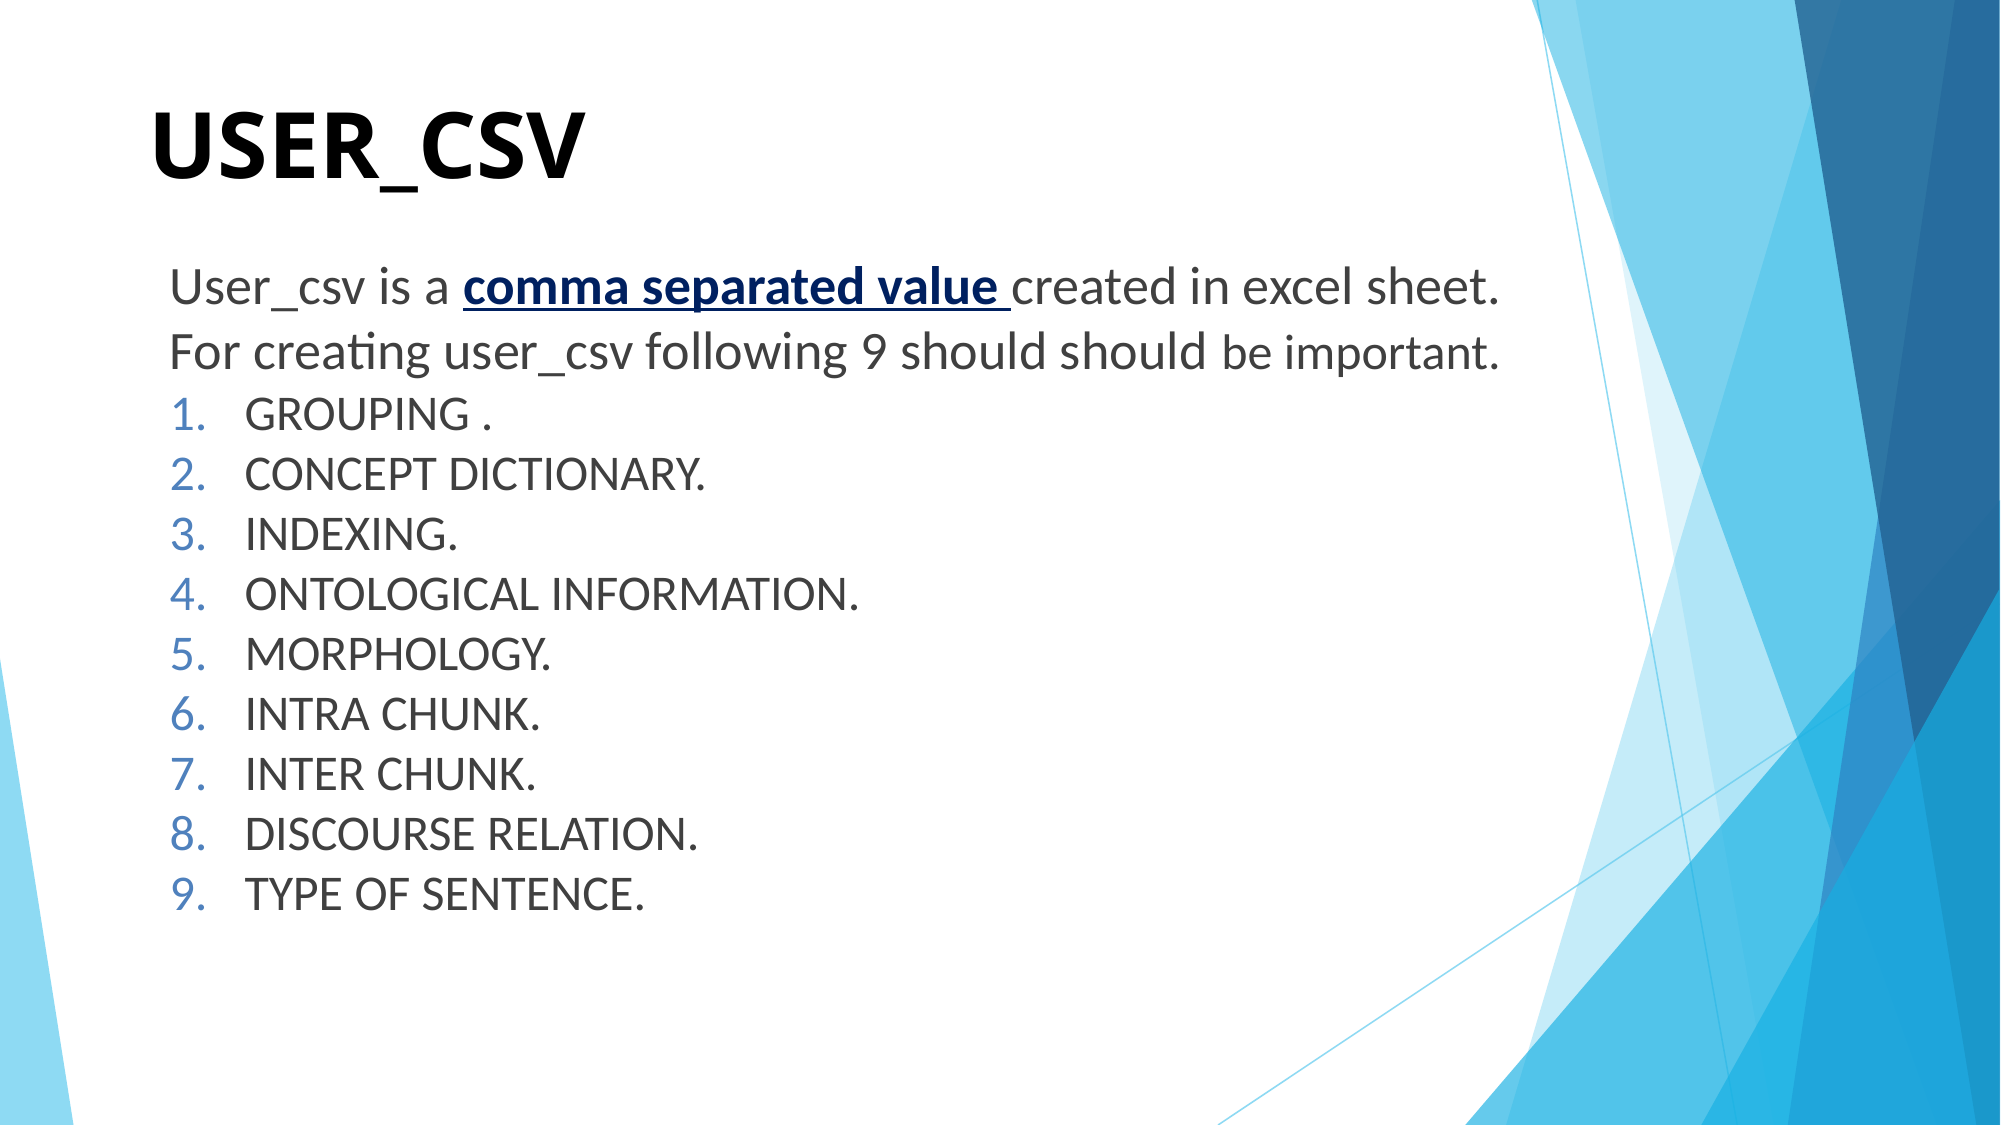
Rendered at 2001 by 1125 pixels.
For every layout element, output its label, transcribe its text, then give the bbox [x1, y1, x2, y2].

text_box User_csv is a comma separated value created in excel sheet. For creating user_csv following 9 should should be important. GROUPING . CONCEPT DICTIONARY. INDEXING. ONTOLOGICAL INFORMATION. MORPHOLOGY. INTRA CHUNK. INTER CHUNK. DISCOURSE RELATION. TYPE OF SENTENCE. [154, 243, 1654, 980]
text_box USER_CSV [133, 79, 1542, 243]
